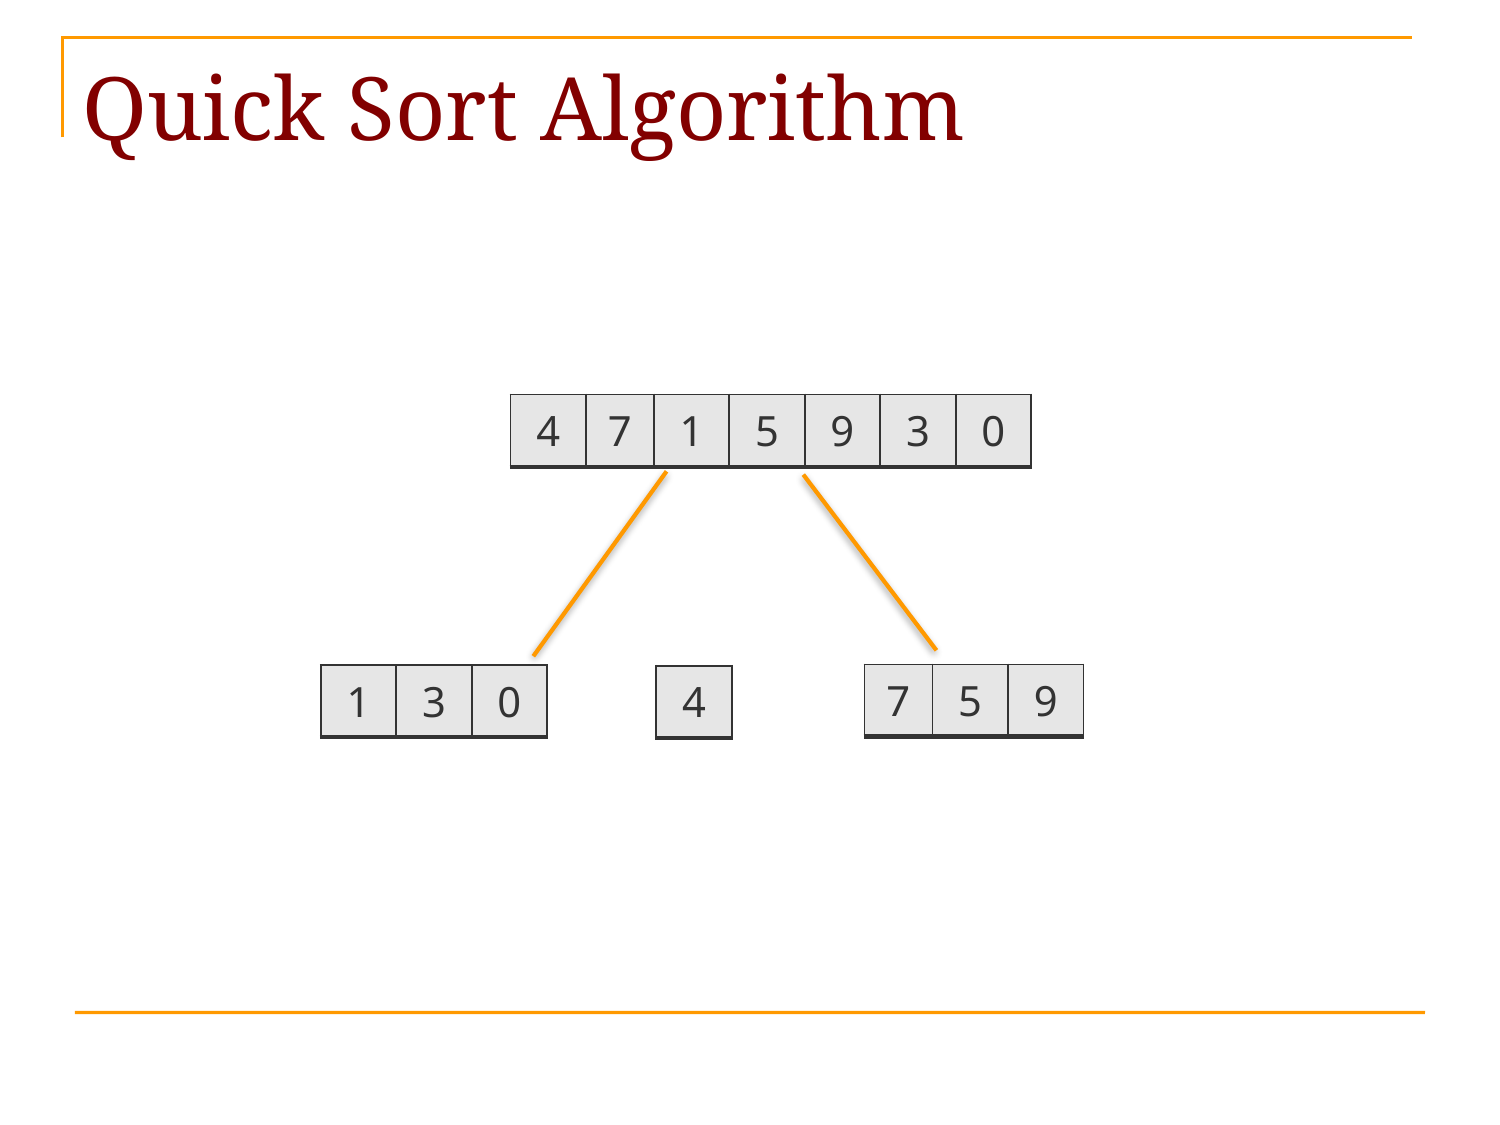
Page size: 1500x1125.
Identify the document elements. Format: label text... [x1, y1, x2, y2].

table_header 7 [865, 665, 932, 734]
table_header 1 [655, 395, 728, 465]
table_header 0 [957, 395, 1030, 465]
table_header 5 [933, 665, 1007, 734]
table_header 0 [473, 666, 546, 735]
table_header 9 [806, 395, 879, 465]
table_header 4 [657, 667, 731, 736]
table_header 7 [587, 395, 653, 465]
table_header 5 [730, 395, 804, 465]
table_header 4 [511, 395, 585, 465]
table_header 3 [397, 666, 471, 735]
table_header 9 [1009, 665, 1083, 734]
title Quick Sort Algorithm [74, 45, 1426, 201]
table_header 1 [322, 666, 395, 735]
table_header 3 [881, 395, 955, 465]
